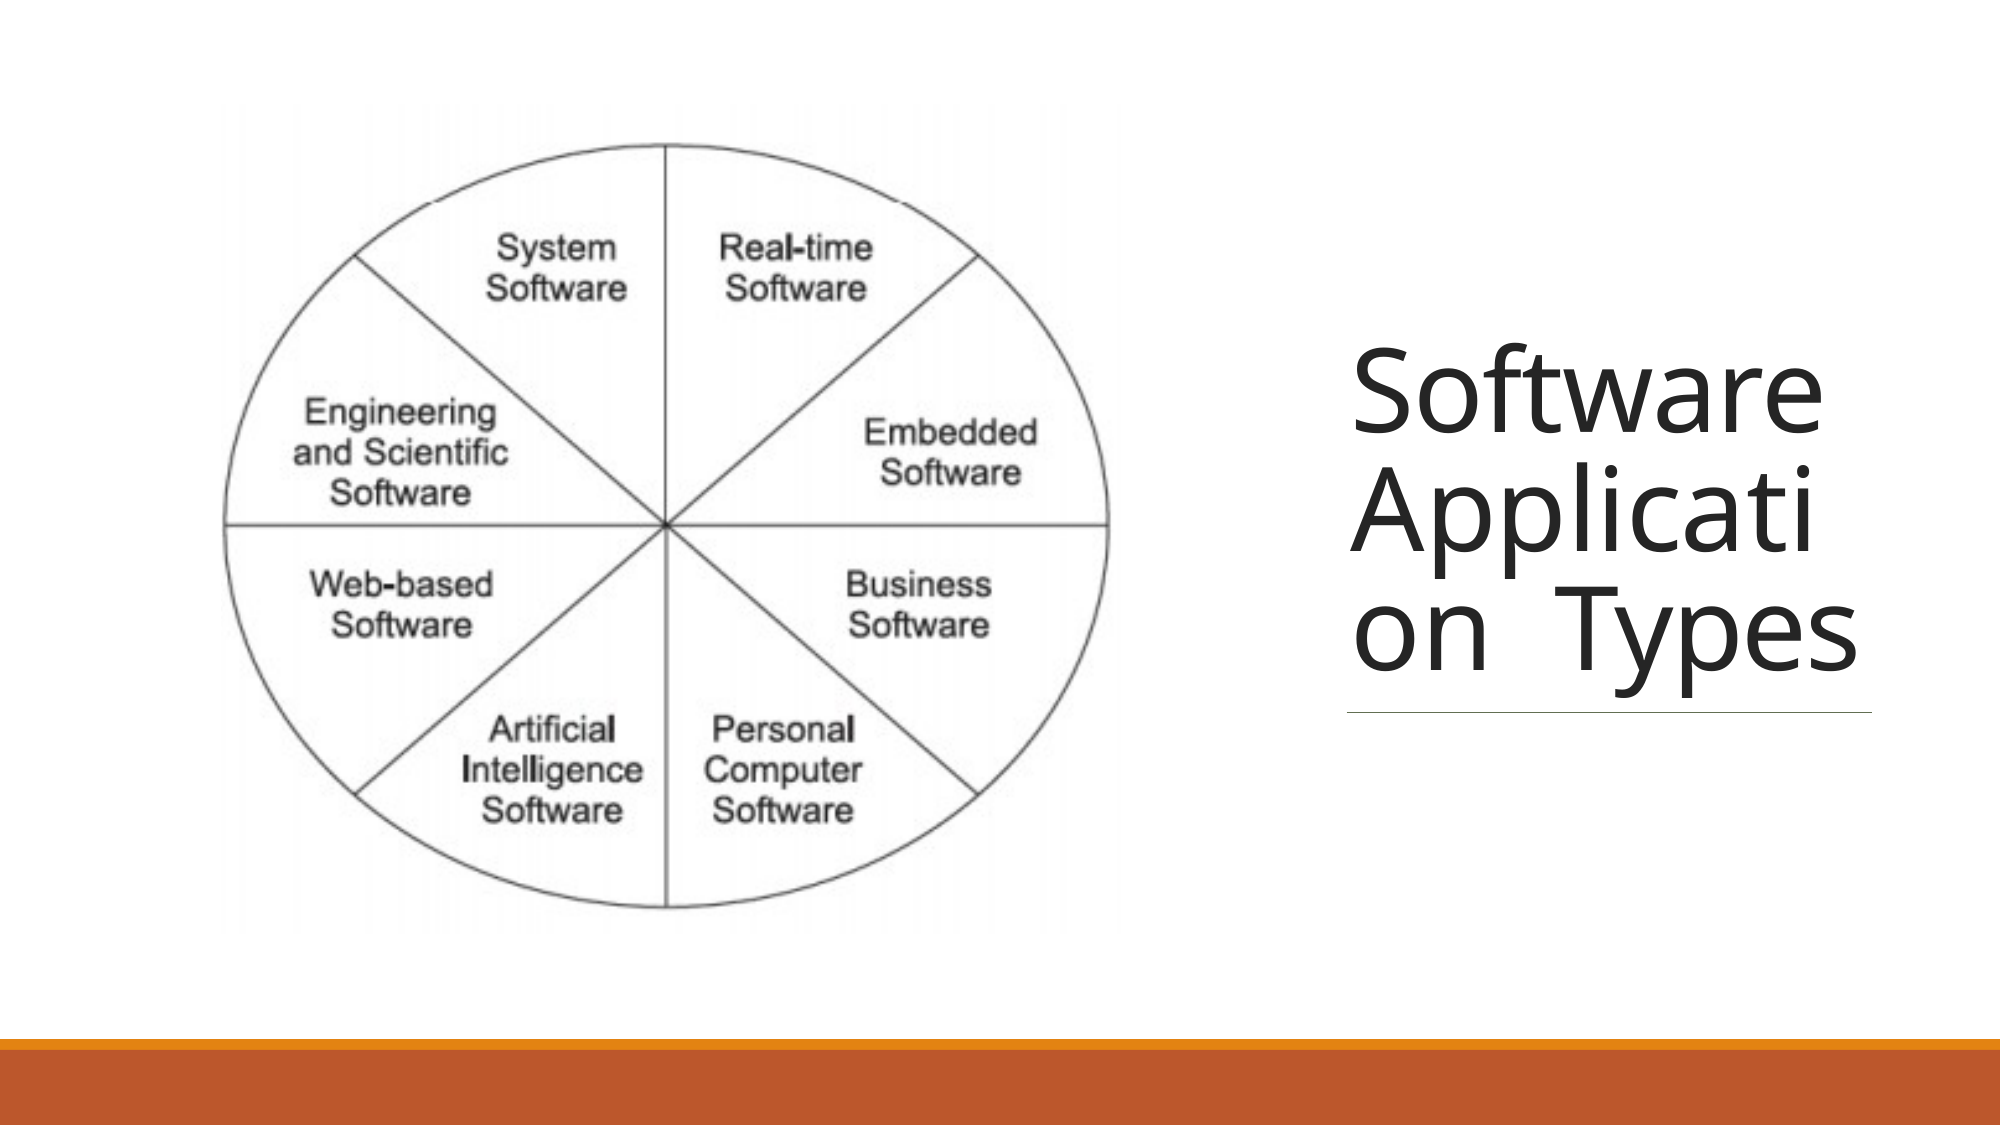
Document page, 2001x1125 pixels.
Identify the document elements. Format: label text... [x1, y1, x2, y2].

picture [221, 104, 1121, 935]
title Software Application Types [1348, 314, 1870, 695]
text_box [0, 1038, 2000, 1125]
